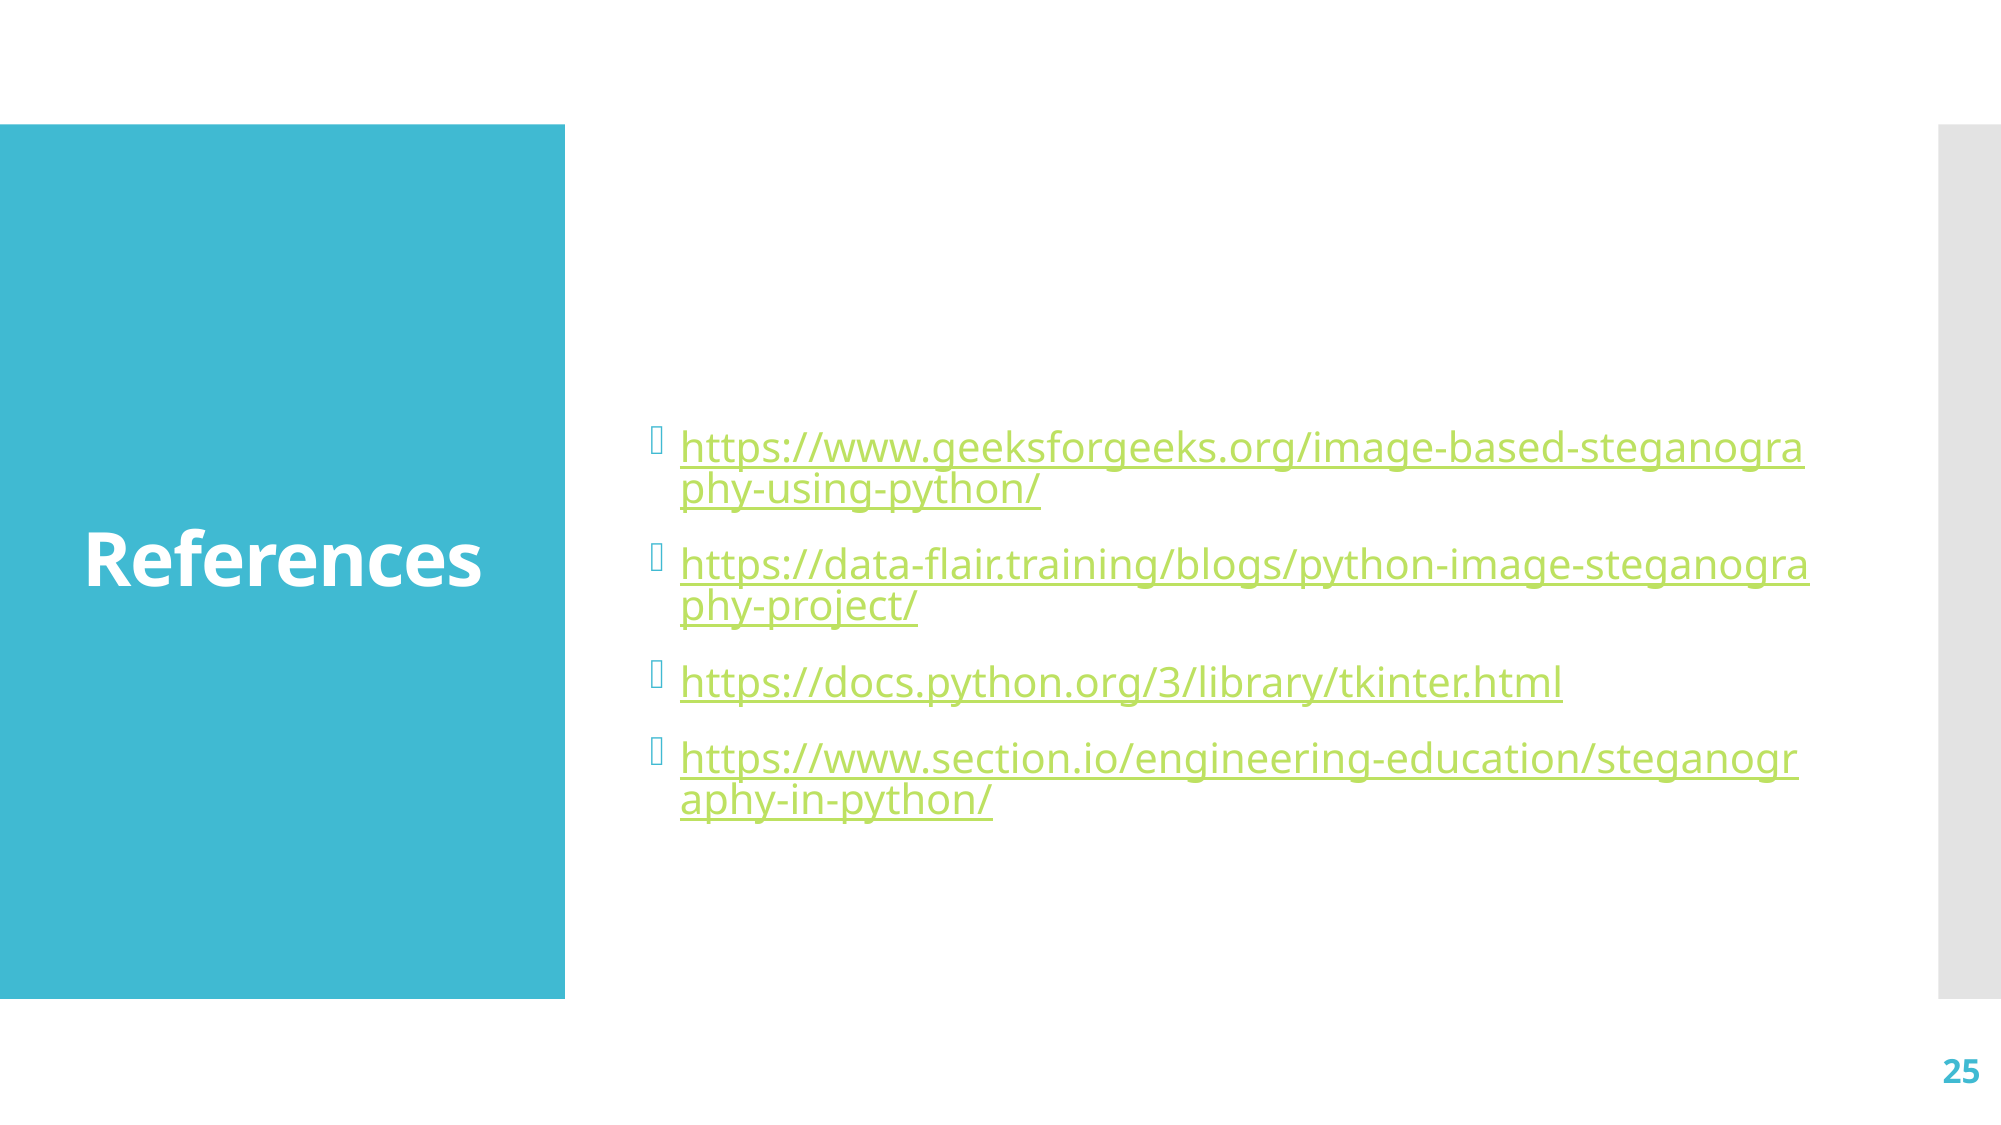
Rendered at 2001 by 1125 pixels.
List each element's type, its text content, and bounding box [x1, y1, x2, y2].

title References [41, 184, 525, 940]
list https://www.geeksforgeeks.org/image-based-steganography-using-python/ https://data-flair.training/blogs/python-image-steganography-project/ https://docs.python.org/3/library/tkinter.html https://www.section.io/engineering-education/steganography-in-python/ [634, 141, 1835, 982]
slide_number 25 [1744, 1042, 1996, 1103]
